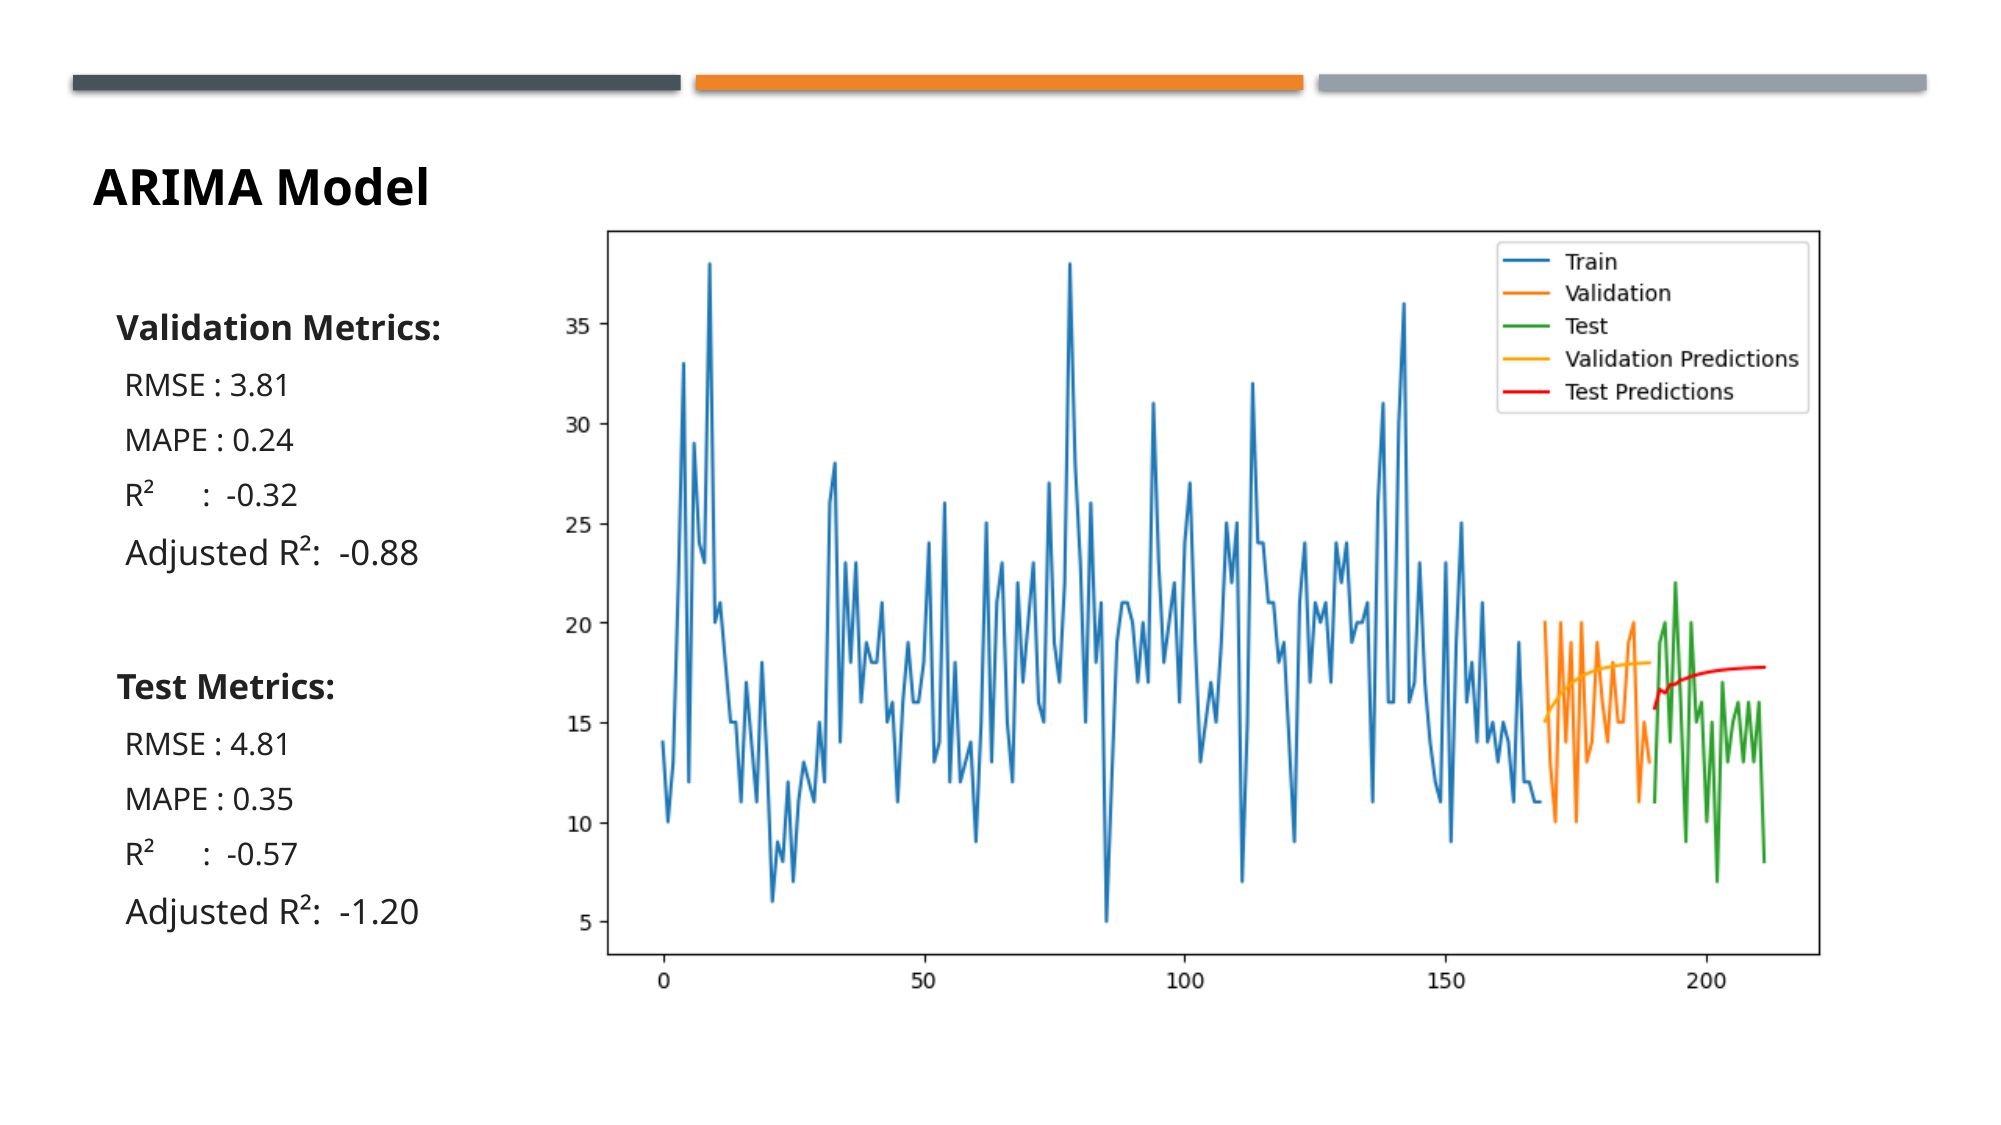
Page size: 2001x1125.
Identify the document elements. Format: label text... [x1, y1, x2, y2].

text_box Test Metrics: RMSE : 4.81 MAPE : 0.35 R² : -0.57 Adjusted R²: -1.20 [101, 656, 542, 941]
picture [547, 223, 1856, 999]
text_box Validation Metrics: RMSE : 3.81 MAPE : 0.24 R² : -0.32 Adjusted R²: -0.88 [101, 298, 542, 583]
text_box ARIMA Model [79, 148, 549, 223]
